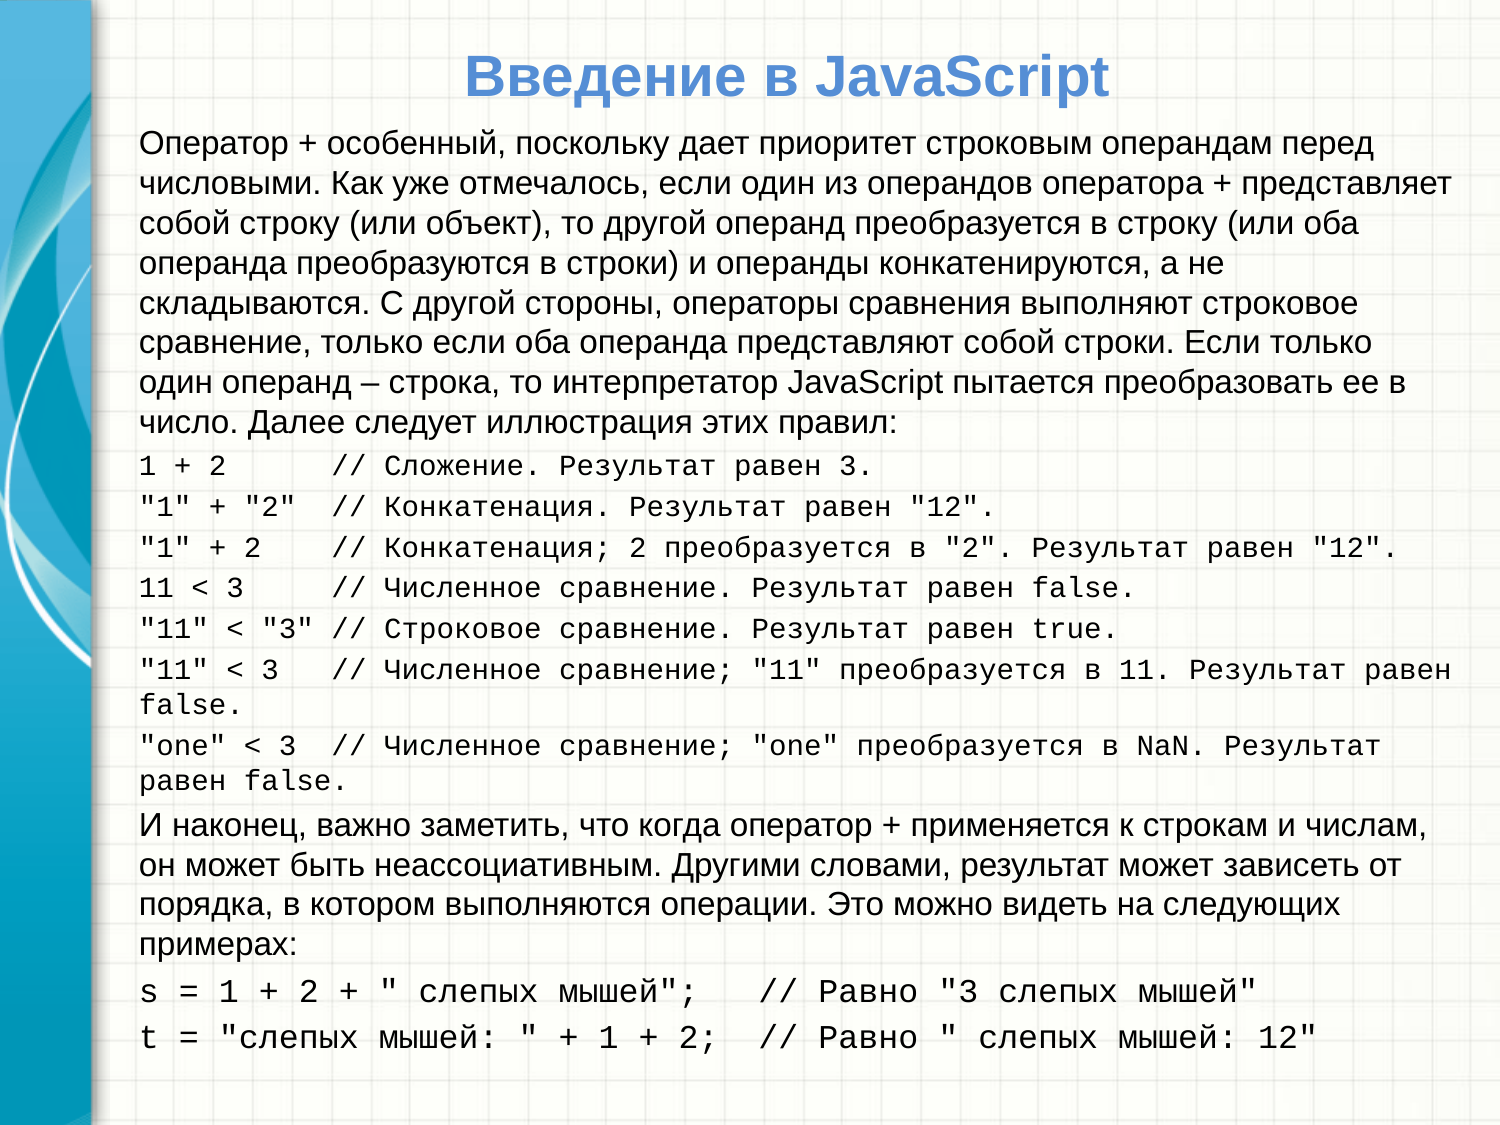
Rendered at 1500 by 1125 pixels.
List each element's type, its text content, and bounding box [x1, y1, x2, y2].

title Введение в JavaScript [125, 44, 1450, 102]
list Оператор + особенный, поскольку дает приоритет строковым операндам перед числовыми. Как уже отмечалось, если один из операндов оператора + представляет собой строку (или объект), то другой операнд преобразуется в строку (или оба операнда преобразуются в строки) и операнды конкатенируются, а не складываются. С другой стороны, операторы сравнения выполняют строковое сравнение, только если оба операнда представляют собой строки. Если только один операнд – строка, то интерпретатор JavaScript пытается преобразовать ее в число. Далее следует иллюстрация этих правил: 1 + 2 // Сложение. Результат равен 3. "1" + "2" // Конкатенация. Результат равен "12". "1" + 2 // Конкатенация; 2 преобразуется в "2". Результат равен "12". 11 < 3 // Численное сравнение. Результат равен false. "11" < "3" // Строковое сравнение. Результат равен true. "11" < 3 // Численное сравнение; "11" преобразуется в 11. Результат равен false. "one" < 3 // Численное сравнение; "one" преобразуется в NaN. Результат равен false. И наконец, важно заметить, что когда оператор + применяется к строкам и числам, он может быть неассоциативным. Другими словами, результат может зависеть от порядка, в котором выполняются операции. Это можно видеть на следующих примерах: s = 1 + 2 + " слепых мышей"; // Равно "3 слепых мышей" t = "слепых мышей: " + 1 + 2; // Равно " слепых мышей: 12" [123, 113, 1471, 1059]
picture [0, 0, 1500, 1125]
